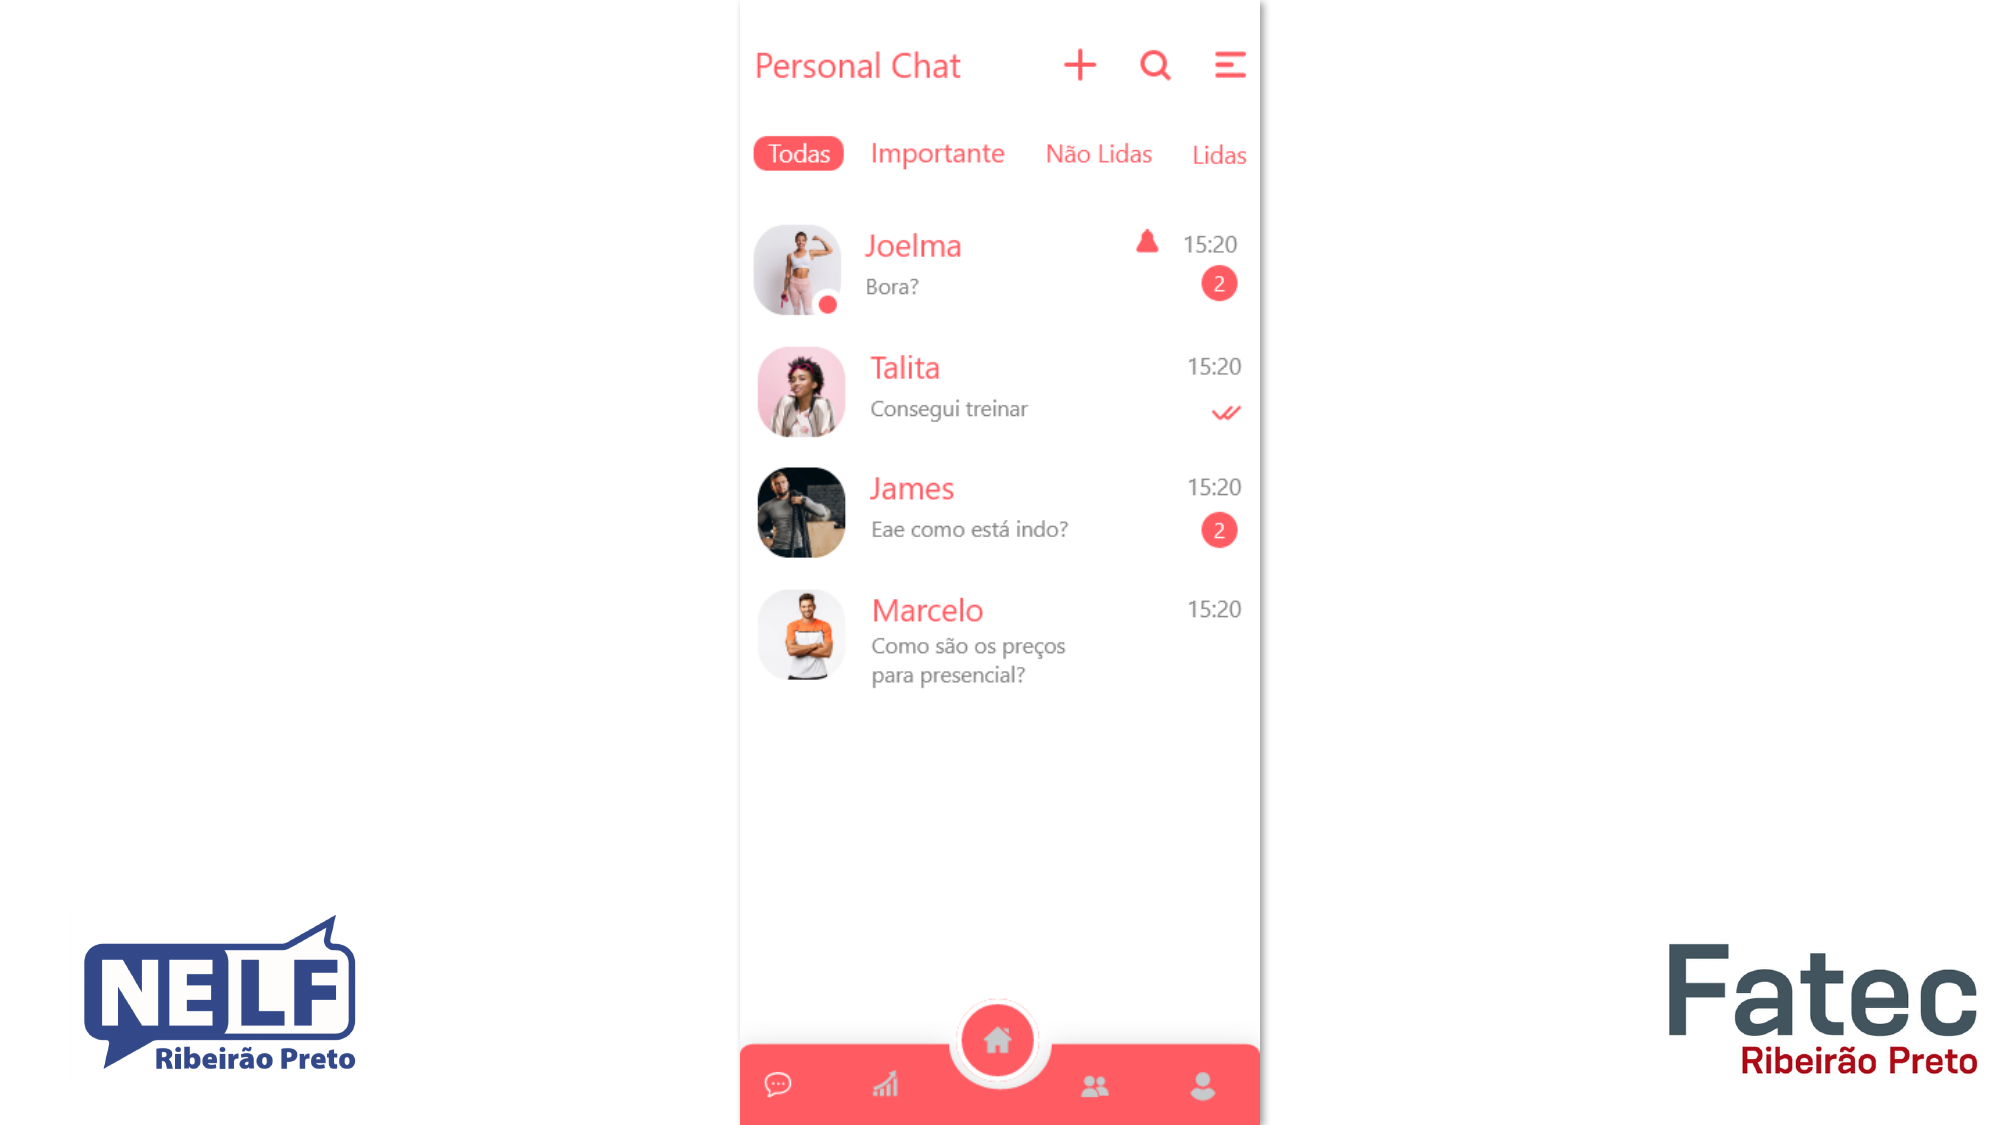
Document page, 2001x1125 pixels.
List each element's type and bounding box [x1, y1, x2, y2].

picture [740, 0, 1260, 1125]
picture [69, 913, 367, 1078]
picture [1649, 913, 2000, 1123]
